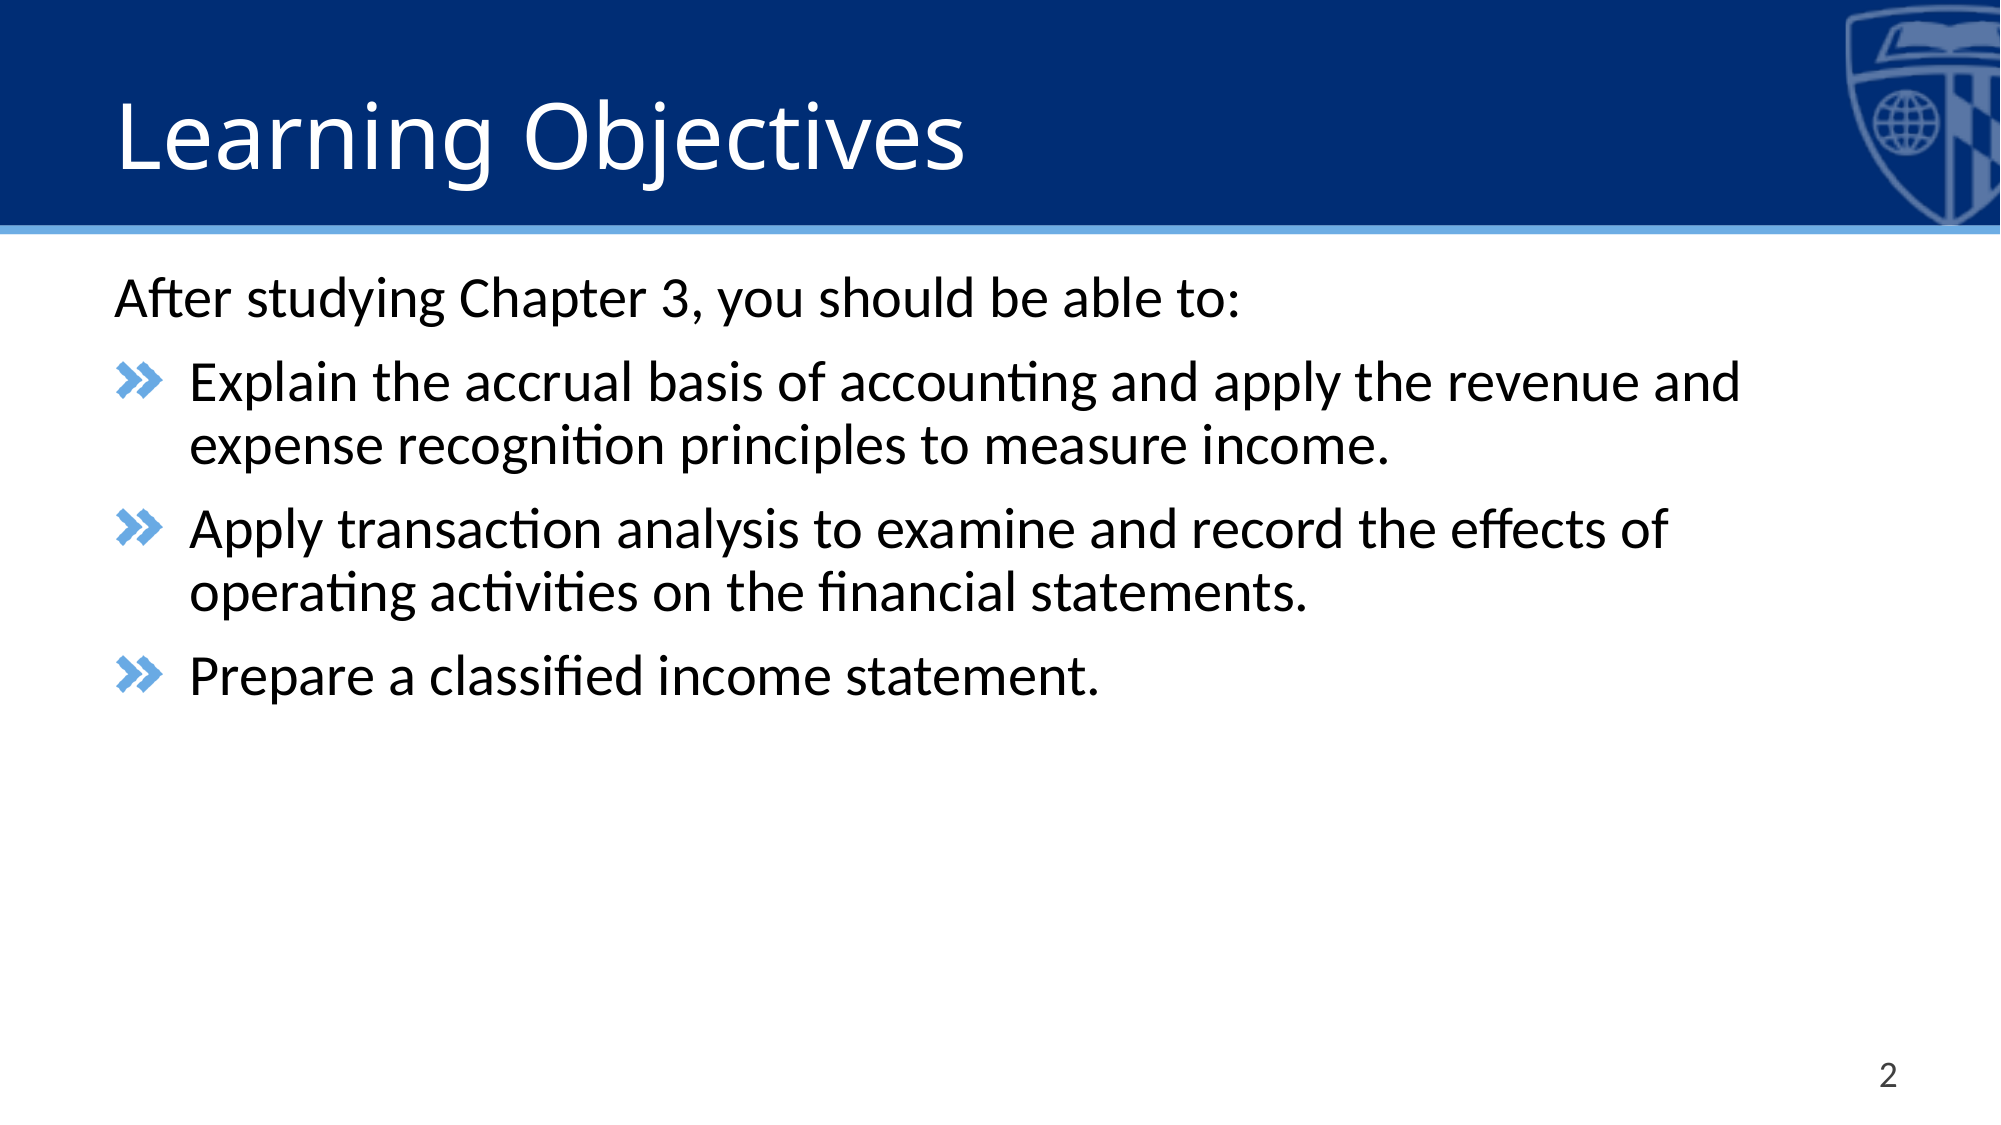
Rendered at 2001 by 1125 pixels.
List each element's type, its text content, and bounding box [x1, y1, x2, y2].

list After studying Chapter 3, you should be able to: Explain the accrual basis of accounting and apply the revenue and expense recognition principles to measure income. Apply transaction analysis to examine and record the effects of operating activities on the financial statements. Prepare a classified income statement. [99, 260, 1825, 974]
picture [114, 358, 177, 400]
picture [114, 652, 177, 694]
title Learning Objectives [99, 82, 1450, 175]
slide_number 2 [1462, 1042, 1913, 1103]
picture [114, 505, 177, 547]
